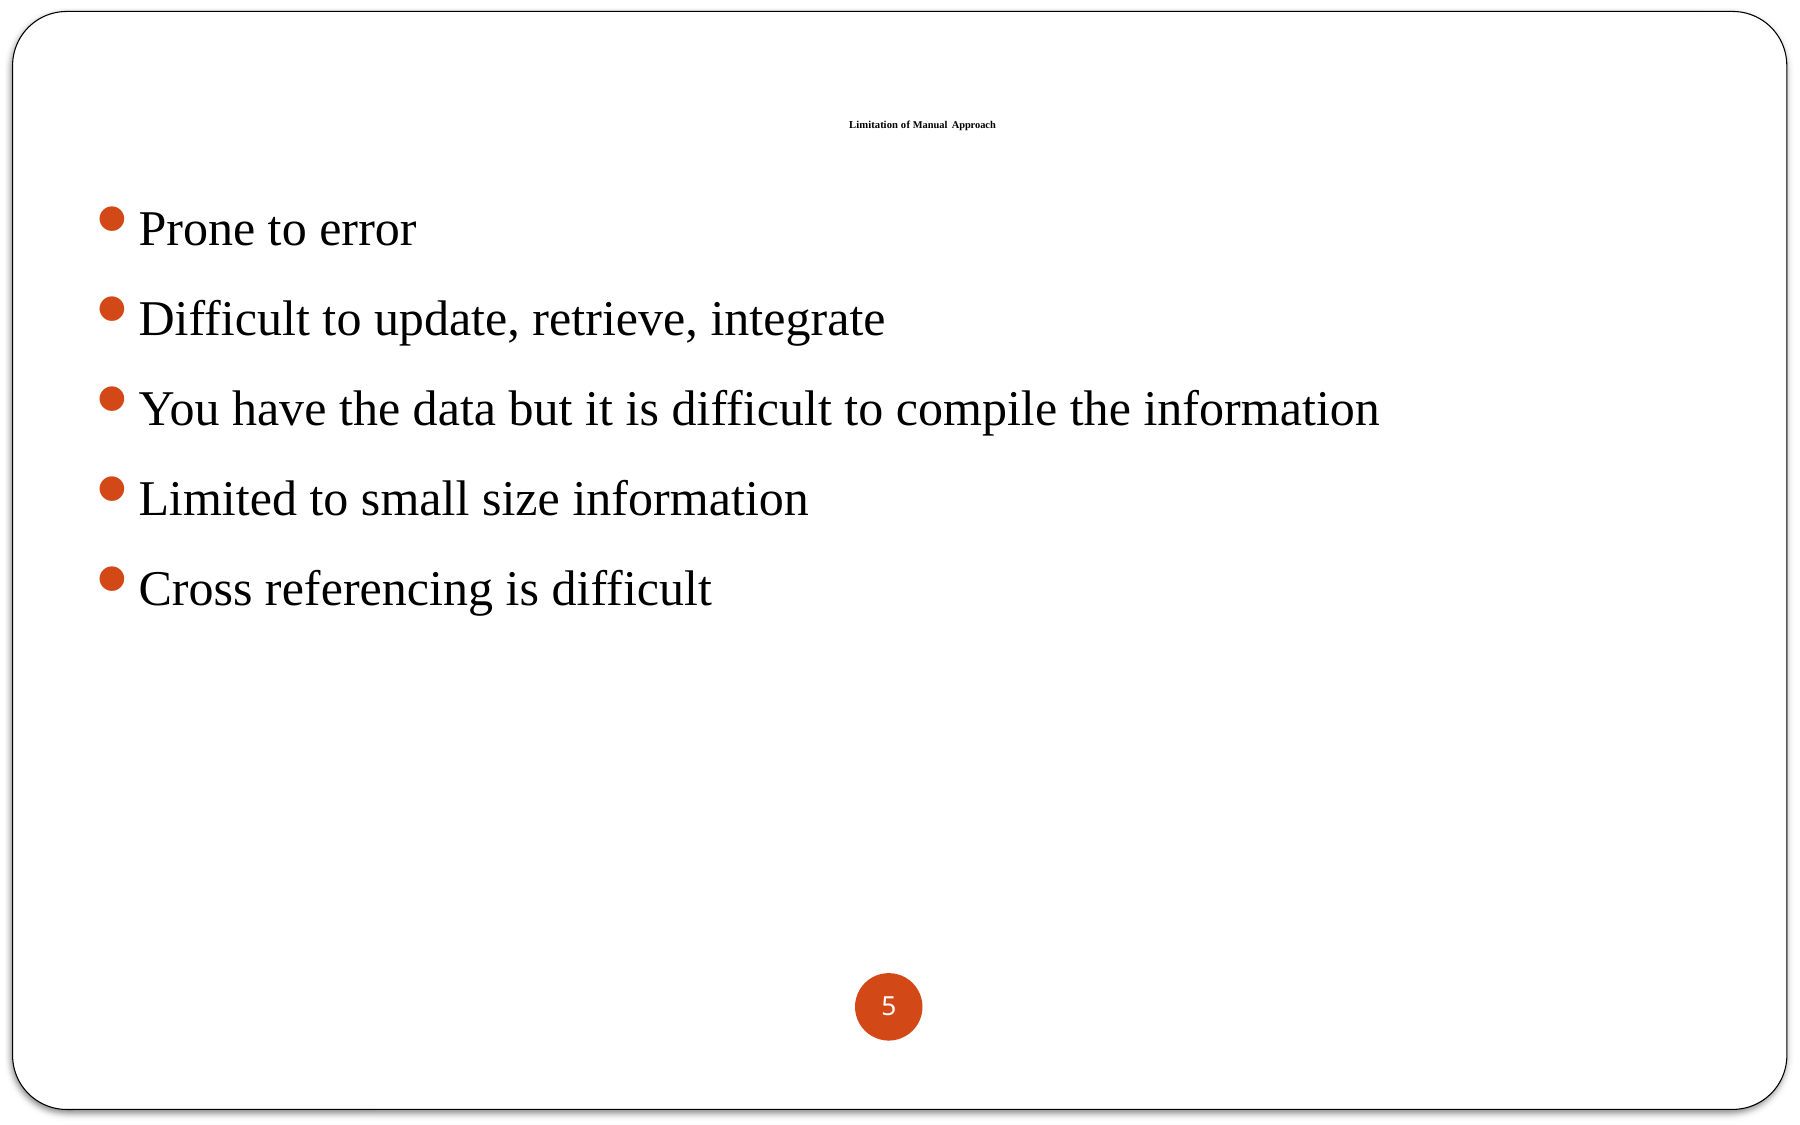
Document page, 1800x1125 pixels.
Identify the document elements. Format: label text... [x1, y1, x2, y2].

list Prone to error Difficult to update, retrieve, integrate You have the data but it is difficult to compile the information Limited to small size information Cross referencing is difficult [81, 157, 1719, 968]
slide_number 5 [855, 973, 923, 1041]
title Limitation of Manual Approach [348, 44, 1497, 147]
